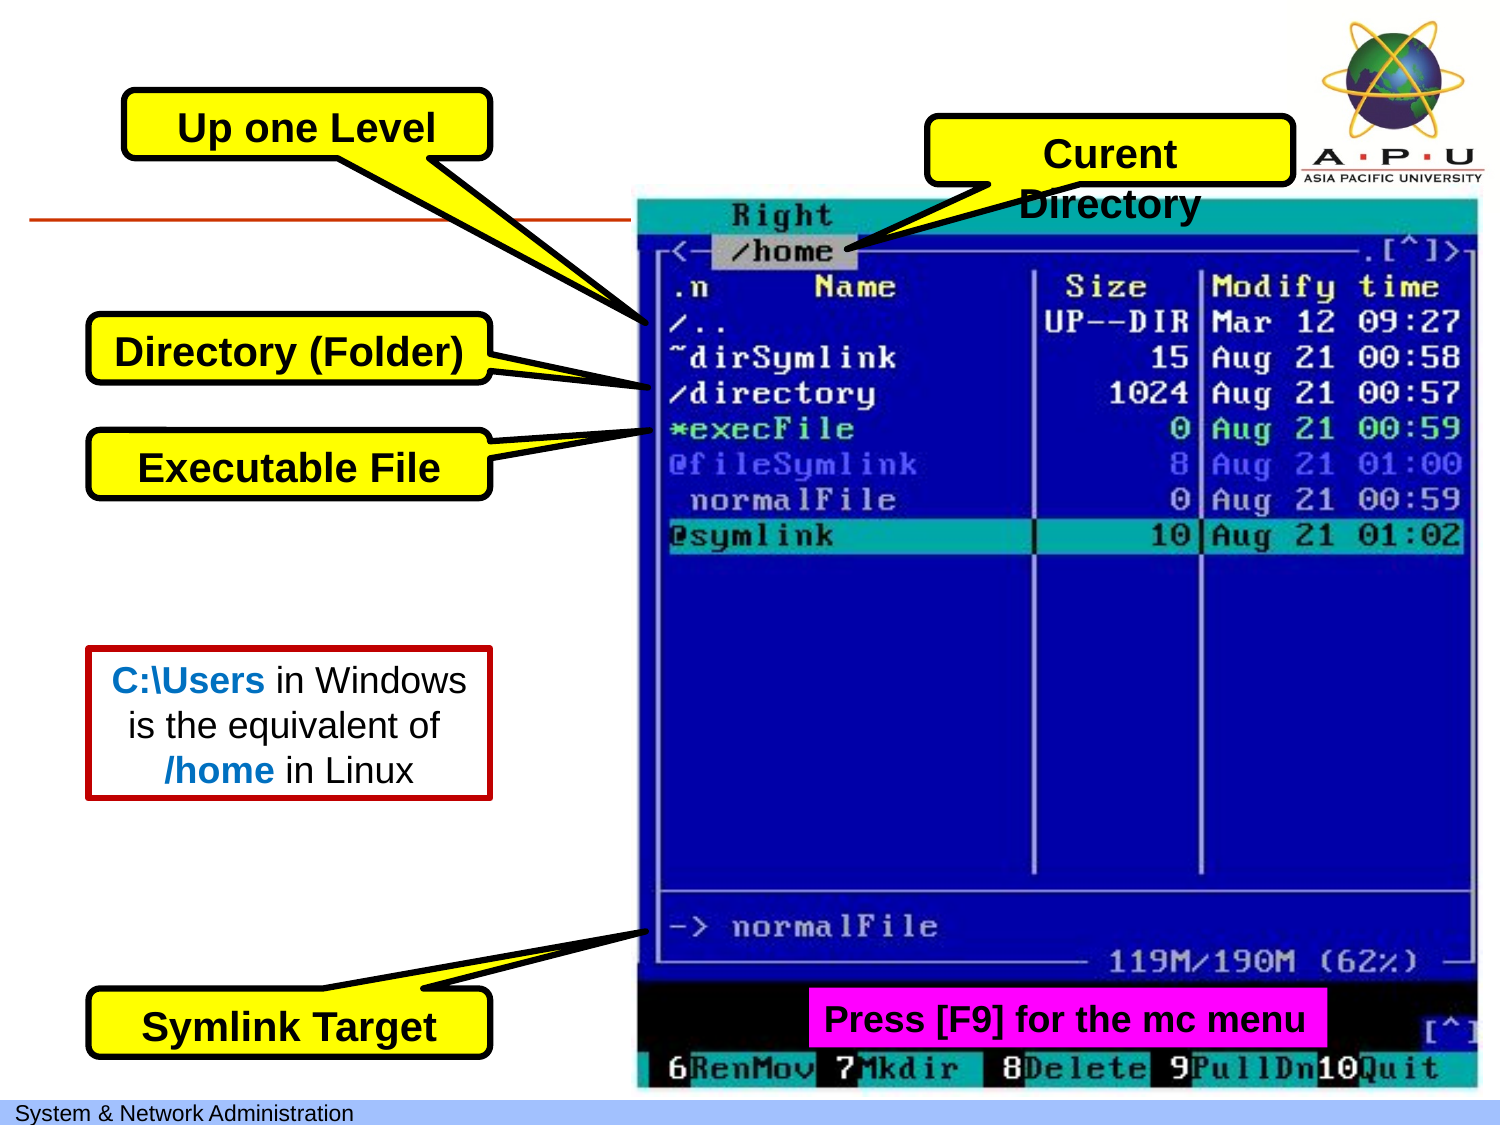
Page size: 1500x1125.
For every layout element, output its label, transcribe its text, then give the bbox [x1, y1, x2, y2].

picture [631, 0, 1500, 1098]
text_box Curent Directory [927, 115, 1294, 182]
text_box Directory (Folder) [88, 314, 626, 386]
text_box C:\Users in Windows is the equivalent of /home in Linux [88, 648, 491, 799]
text_box Executable File [88, 429, 626, 499]
text_box Up one Level [123, 89, 626, 313]
text_box Symlink Target [88, 934, 626, 1057]
